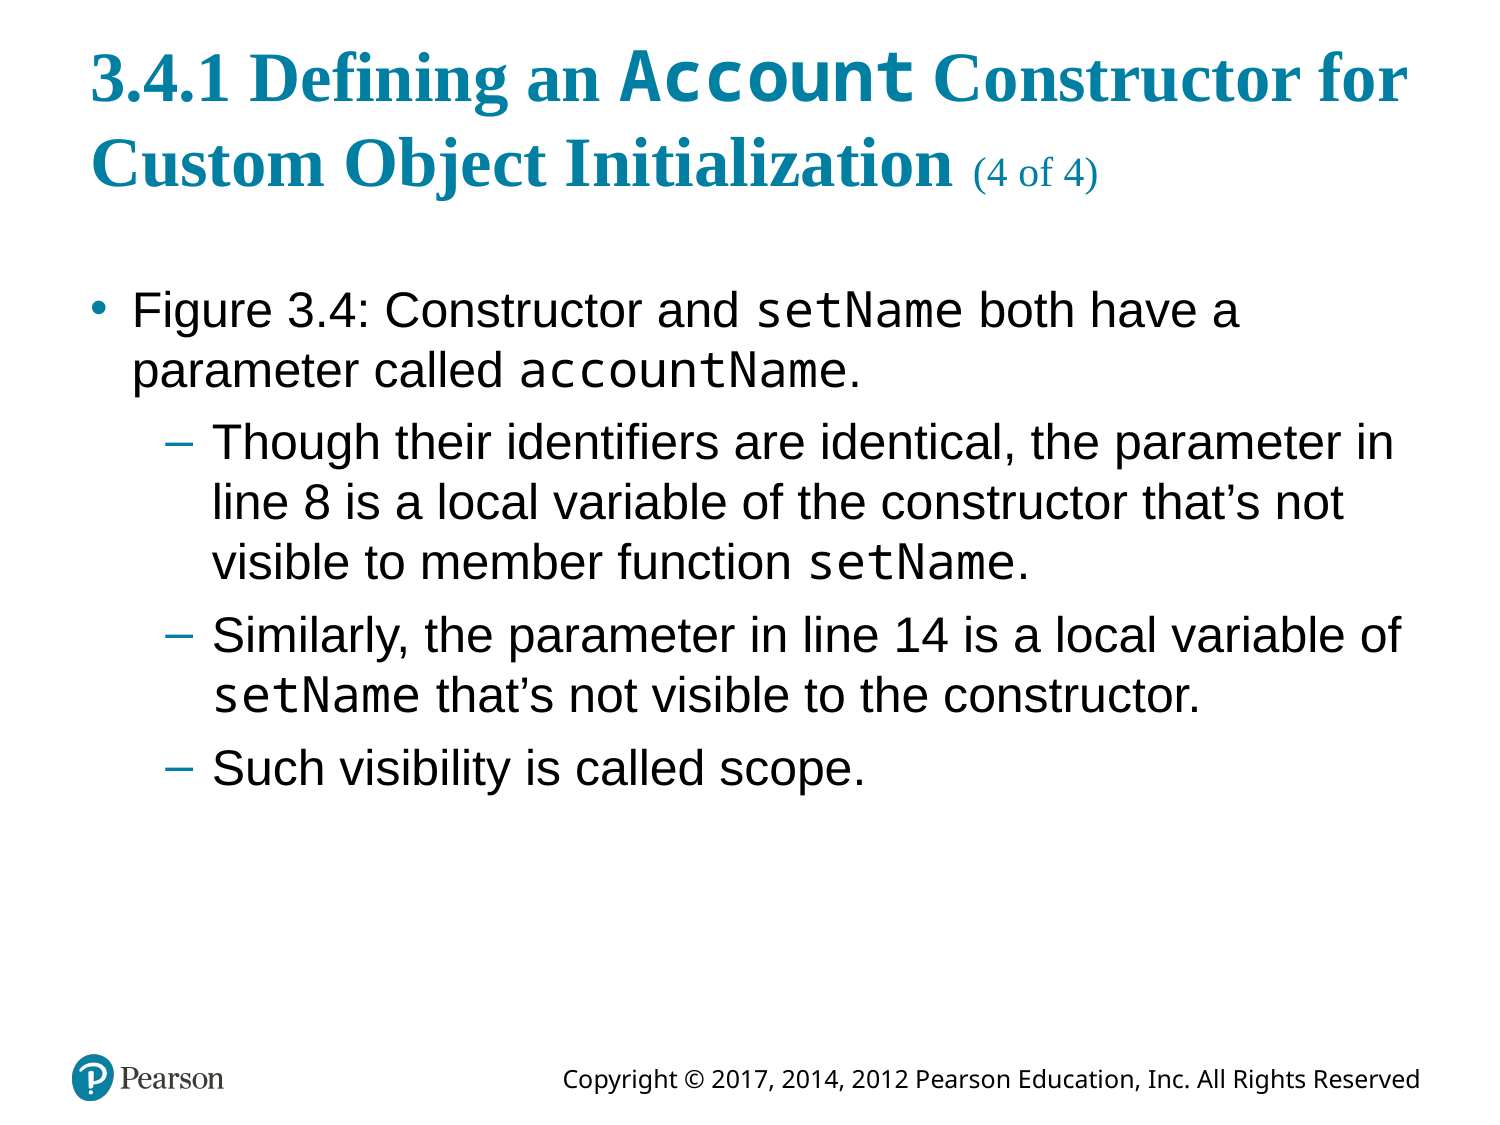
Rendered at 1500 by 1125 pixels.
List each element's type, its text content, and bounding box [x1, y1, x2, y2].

picture [98, 1054, 224, 1101]
list Figure 3.4: Constructor and setName both have a parameter called accountName. Though their identifiers are identical, the parameter in line 8 is a local variable of the constructor that’s not visible to member function setName. Similarly, the parameter in line 14 is a local variable of setName that’s not visible to the constructor. Such visibility is called scope. [75, 262, 1425, 1005]
title 3.4.1 Defining an Account Constructor for Custom Object Initialization (4 of 4) [75, 35, 1425, 216]
picture [72, 1054, 88, 1070]
picture [72, 1087, 83, 1101]
picture [80, 1063, 106, 1088]
